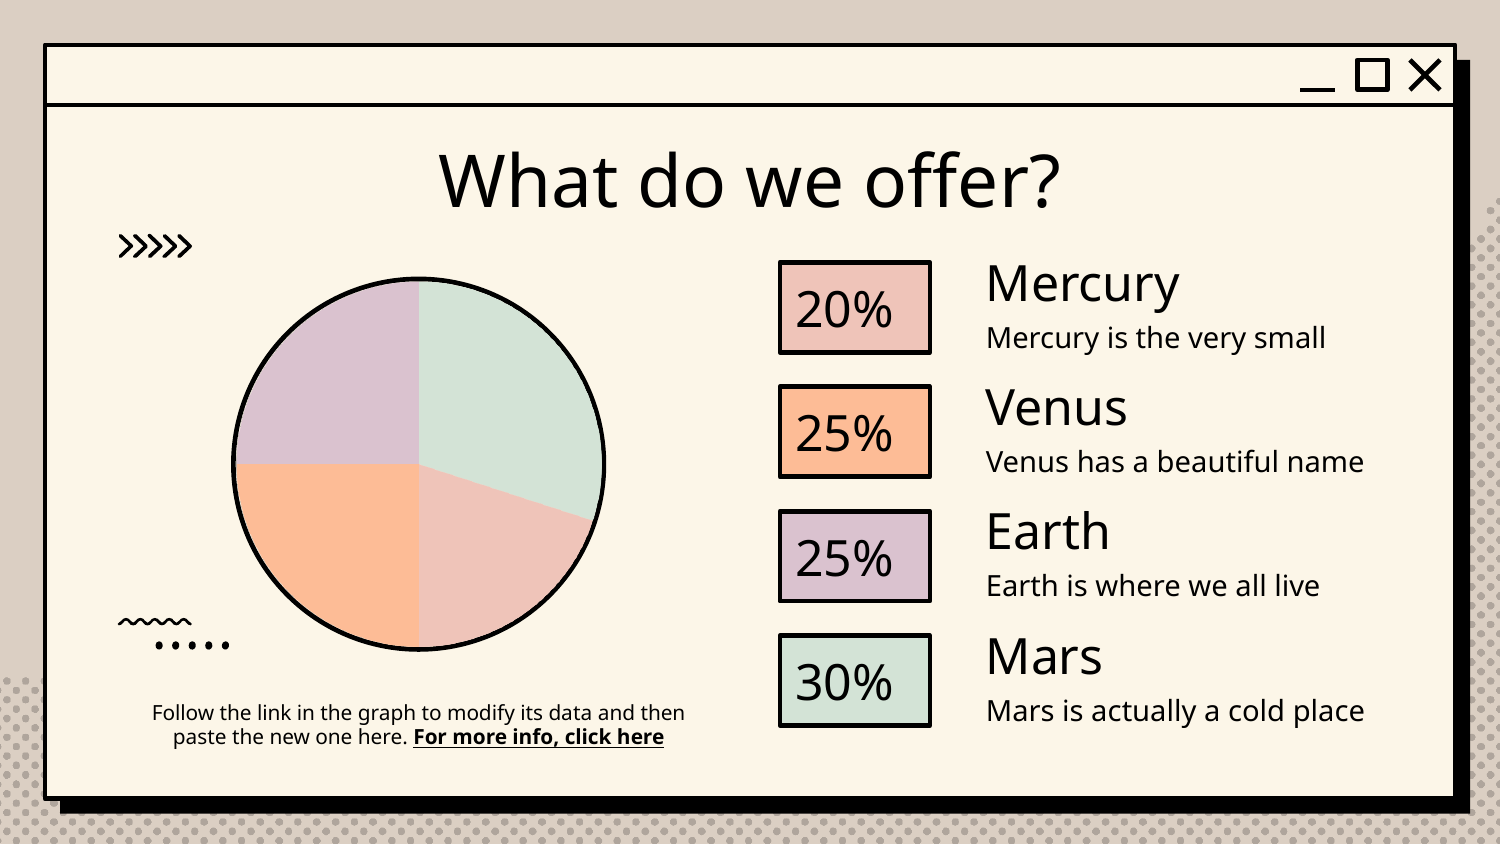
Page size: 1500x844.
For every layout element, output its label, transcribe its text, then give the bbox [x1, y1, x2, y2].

text_box 25% [779, 511, 930, 602]
text_box [117, 617, 192, 626]
text_box [133, 234, 148, 258]
text_box [177, 234, 193, 258]
text_box Earth is where we all live [970, 552, 1383, 613]
text_box Mars is actually a cold place [970, 677, 1383, 738]
text_box Mars [970, 624, 1383, 677]
text_box Follow the link in the graph to modify its data and then paste the new one here. For more info, click here [117, 695, 720, 756]
text_box [205, 641, 210, 650]
picture [215, 261, 622, 667]
text_box Venus has a beautiful name [970, 428, 1383, 489]
text_box [172, 641, 180, 650]
text_box [162, 234, 177, 258]
text_box 25% [779, 386, 930, 477]
text_box [155, 641, 163, 650]
text_box [188, 641, 196, 650]
text_box Mercury [970, 250, 1383, 303]
text_box Earth [970, 499, 1383, 552]
text_box Mercury is the very small [970, 303, 1383, 364]
title What do we offer? [117, 120, 1383, 233]
text_box Venus [970, 375, 1383, 428]
text_box [147, 233, 163, 258]
text_box [119, 234, 134, 258]
text_box 20% [779, 262, 930, 353]
text_box 30% [779, 635, 930, 726]
